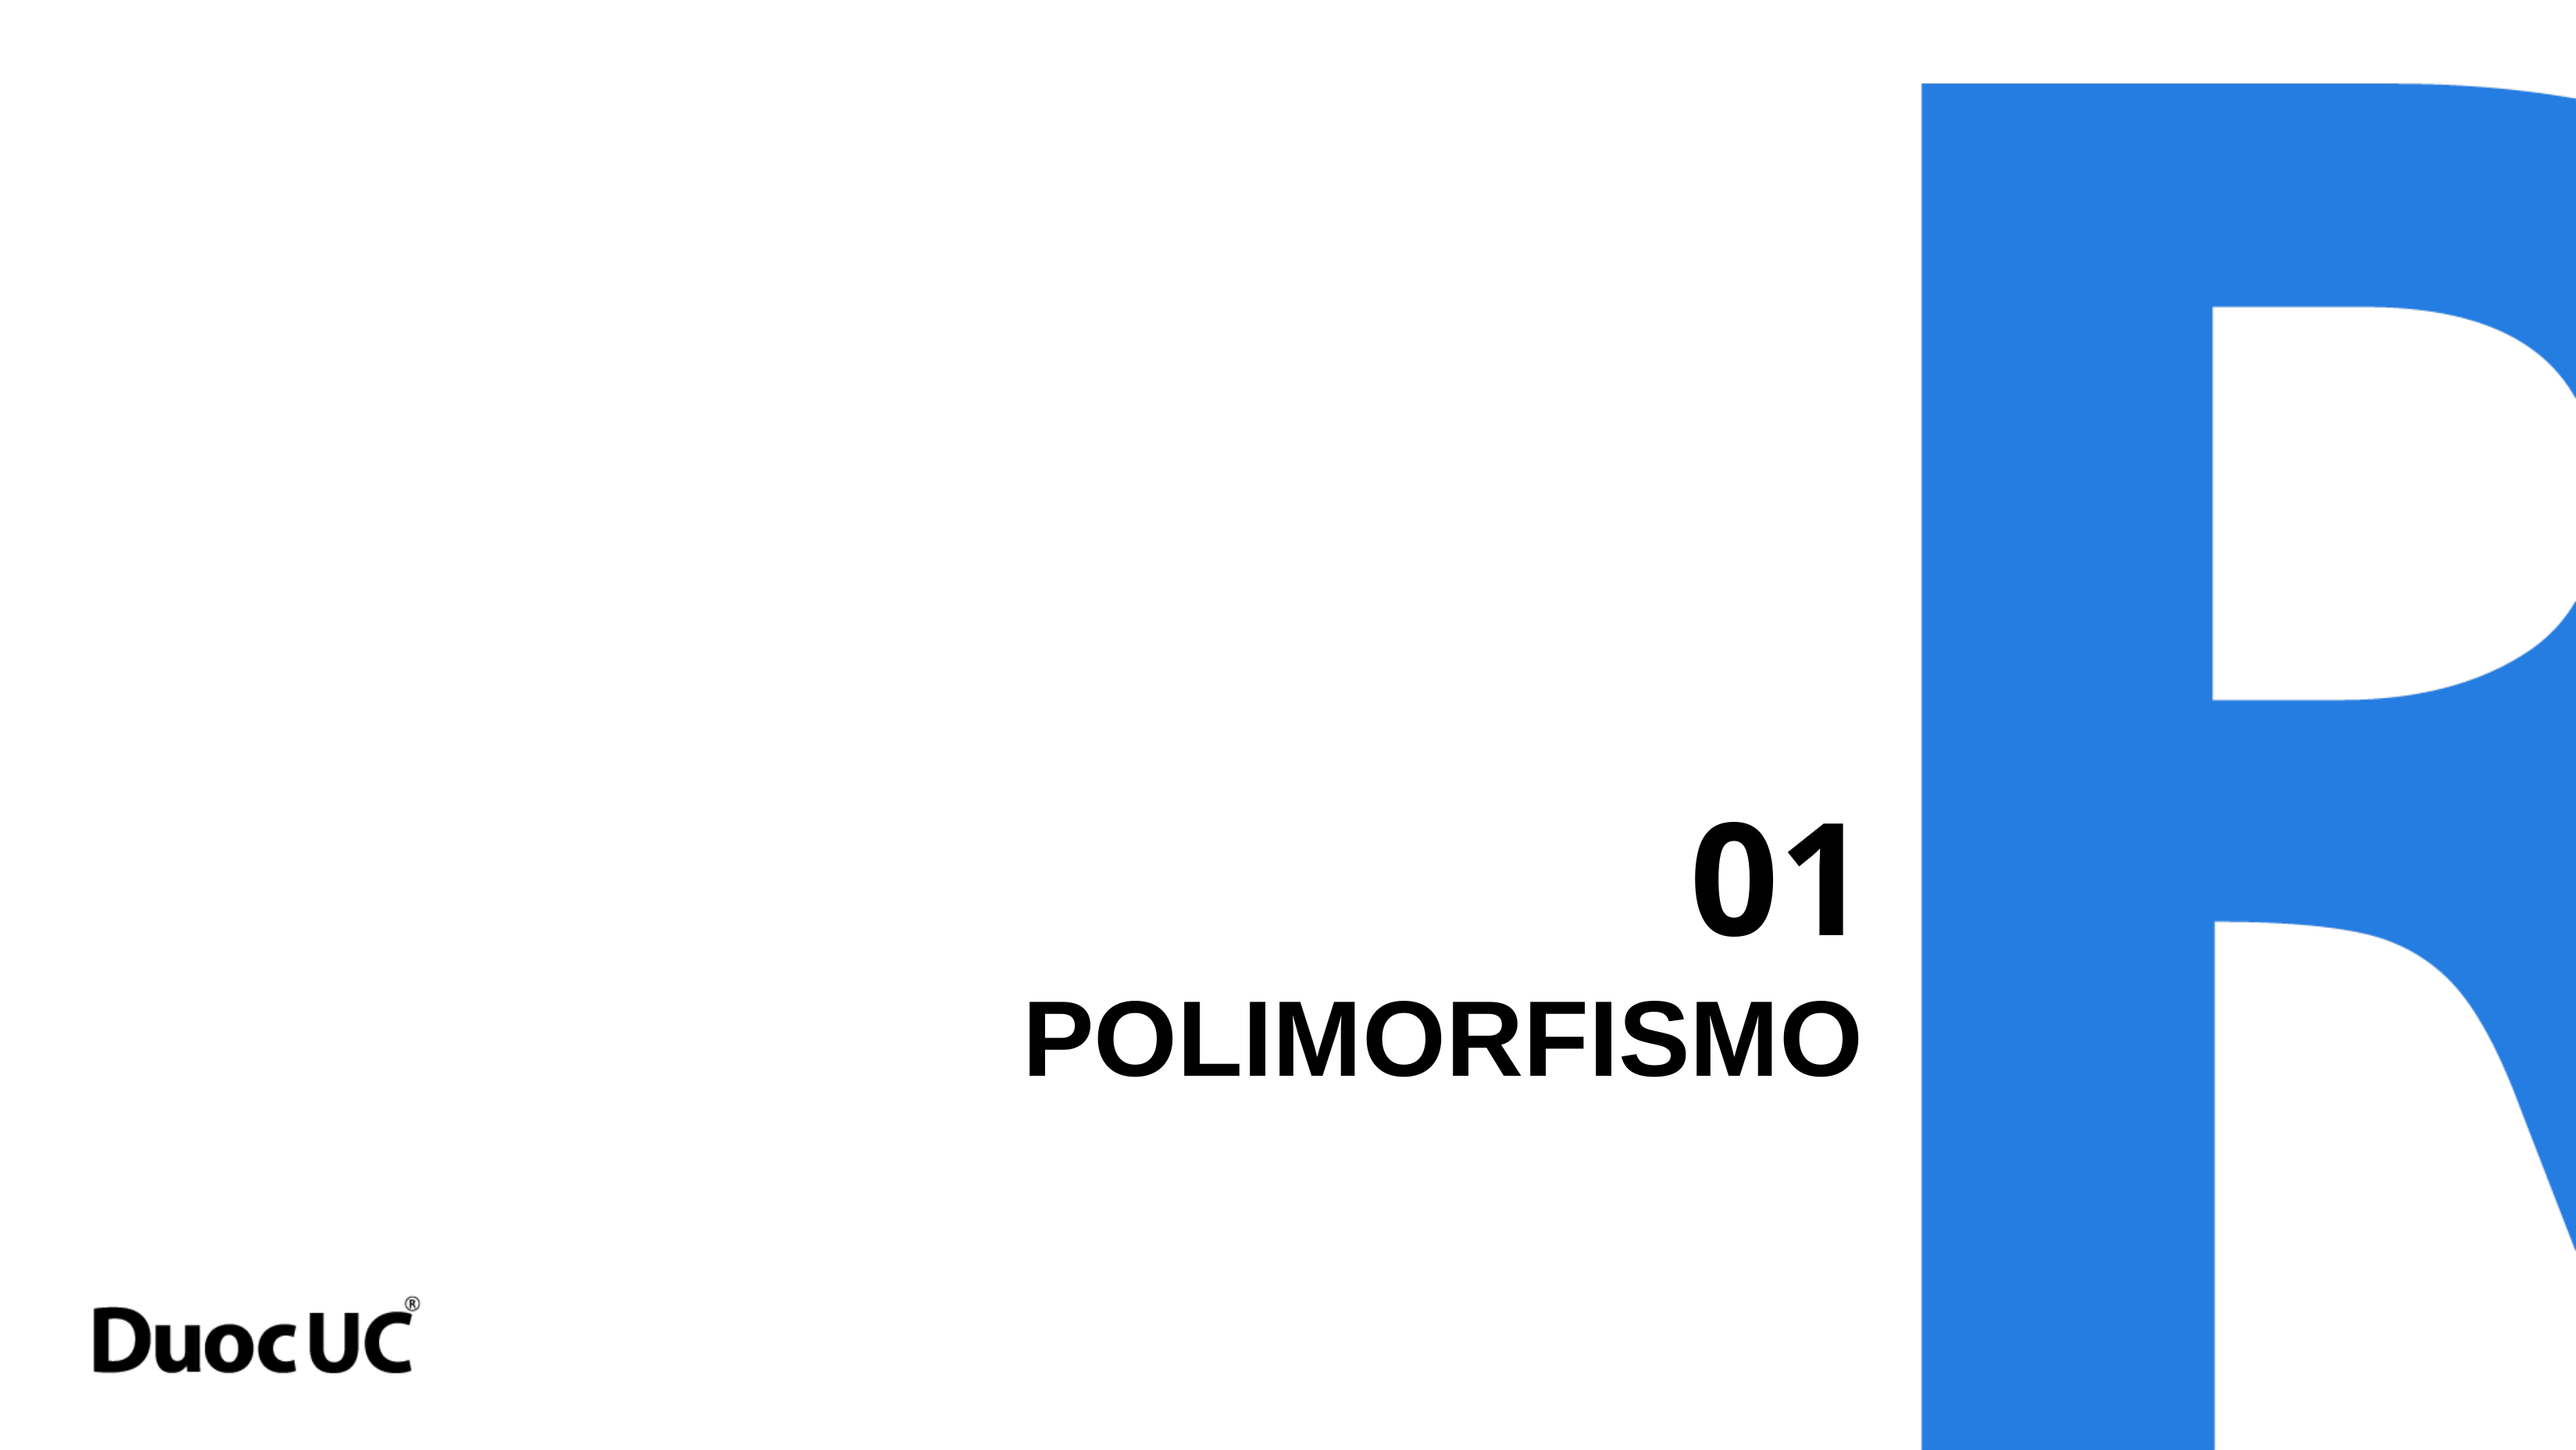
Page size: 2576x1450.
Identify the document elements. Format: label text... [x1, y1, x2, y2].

picture [0, 0, 2576, 1450]
title POLIMORFISMO [565, 969, 1864, 1099]
text_box 01 [1624, 779, 1869, 967]
